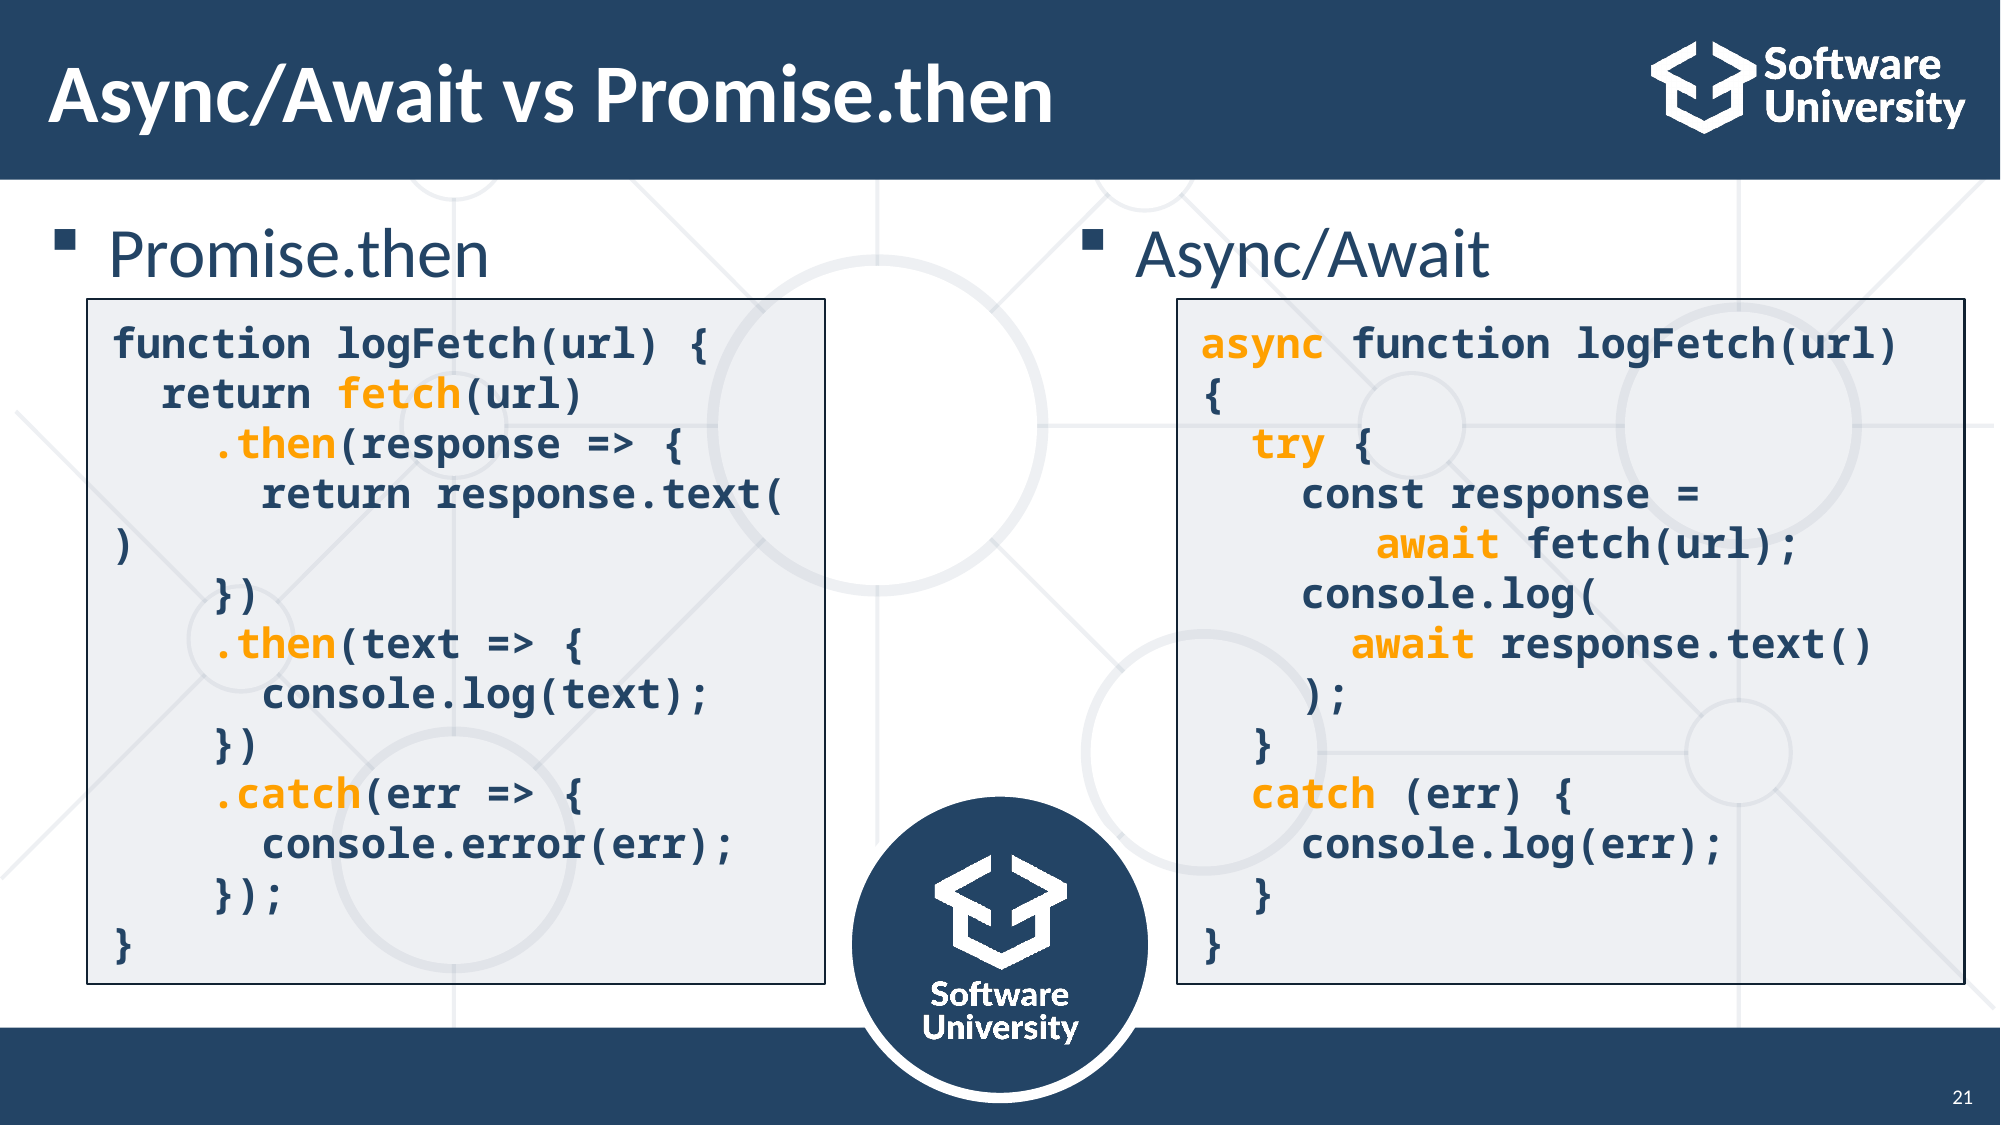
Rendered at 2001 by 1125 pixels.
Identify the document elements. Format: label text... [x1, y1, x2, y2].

list Async/Await [1059, 196, 1969, 1010]
title Async/Await vs Promise.then [31, 16, 1625, 162]
text_box function logFetch(url) { return fetch(url) .then(response => { return response.text() }) .then(text => { console.log(text); }) .catch(err => { console.error(err); }); } [87, 298, 825, 985]
slide_number 21 [1927, 1067, 1989, 1117]
list Promise.then [31, 196, 941, 1010]
text_box async function logFetch(url) { try { const response = await fetch(url); console.log( await response.text() ); } catch (err) { console.log(err); } } [1177, 298, 1965, 985]
picture [1651, 41, 1966, 134]
picture [921, 854, 1079, 1049]
